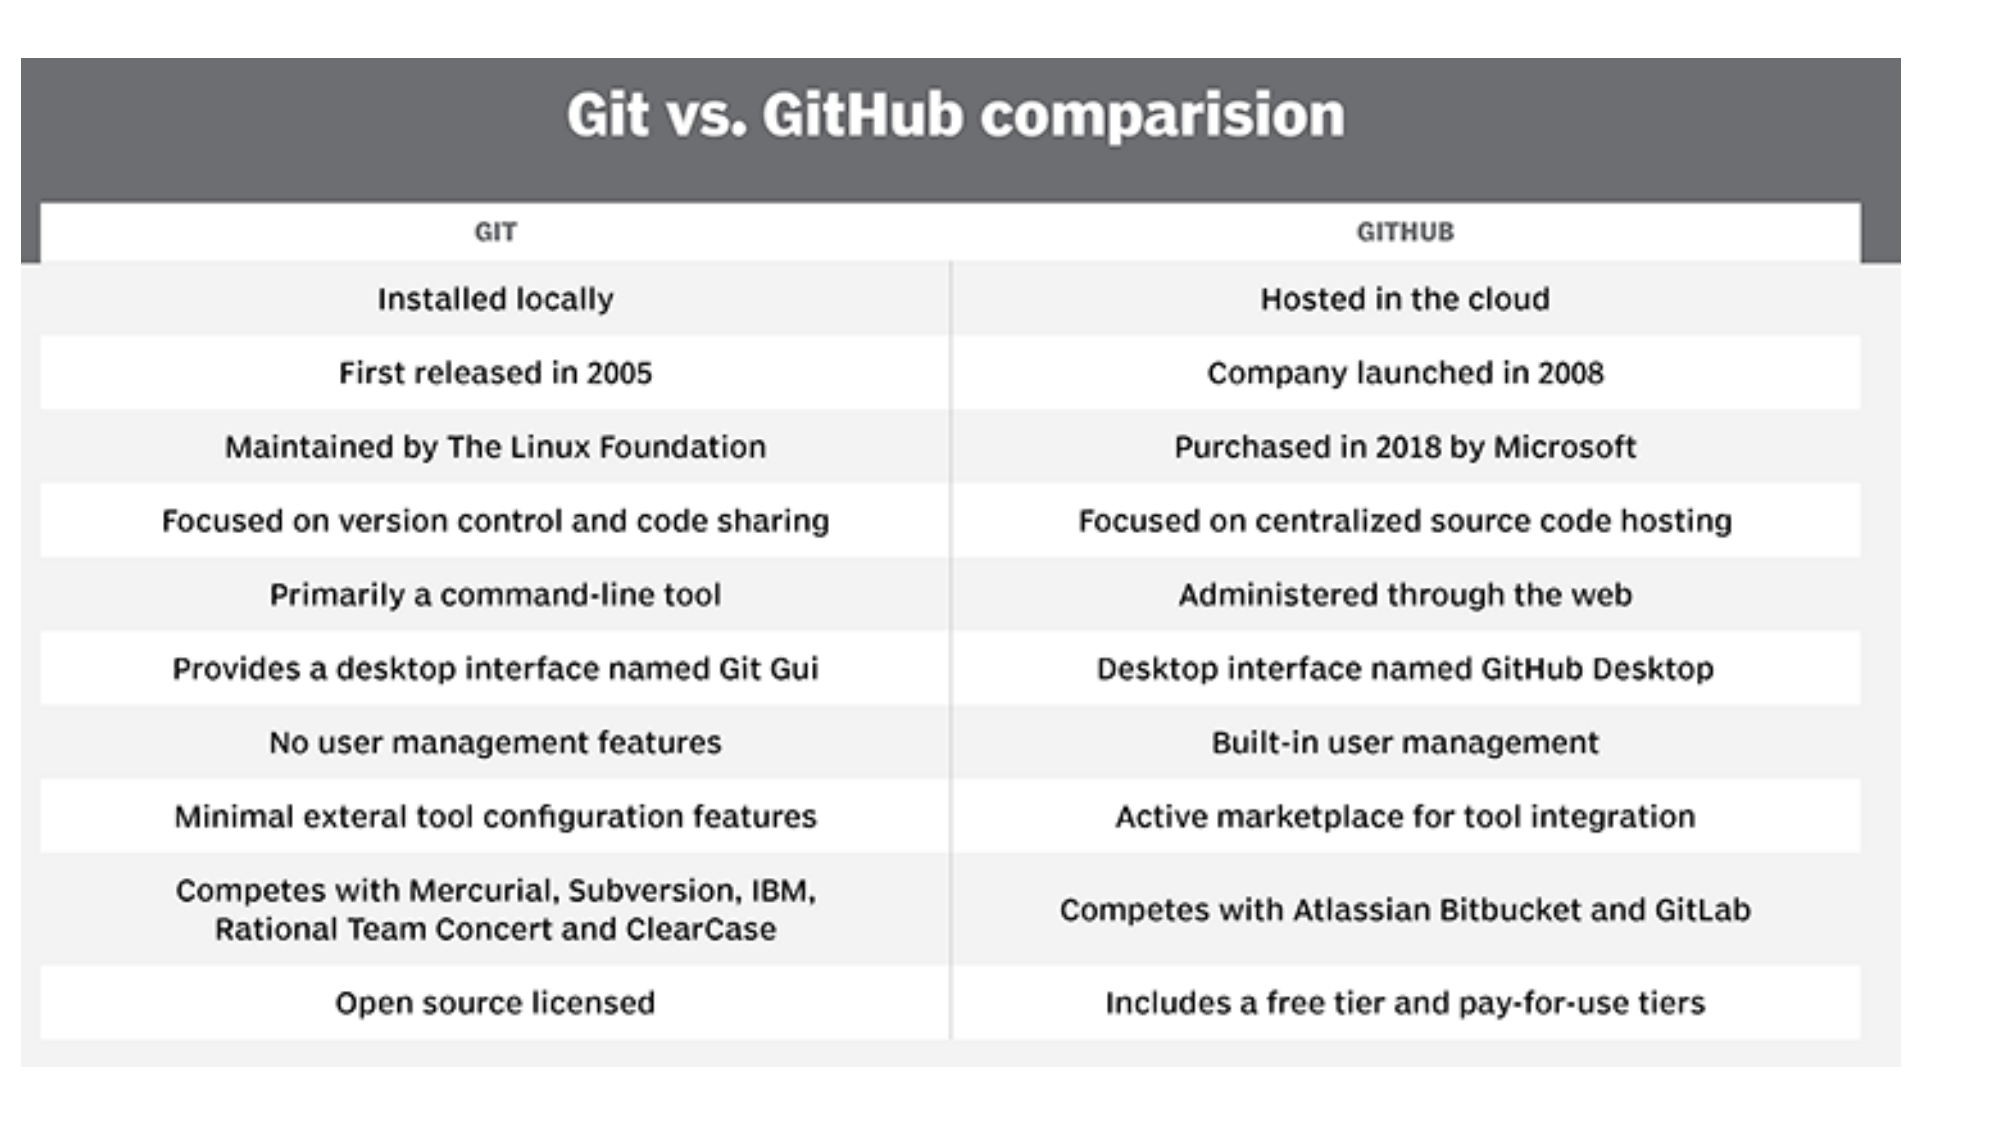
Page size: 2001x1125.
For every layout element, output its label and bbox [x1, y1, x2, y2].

picture [21, 58, 1901, 1067]
